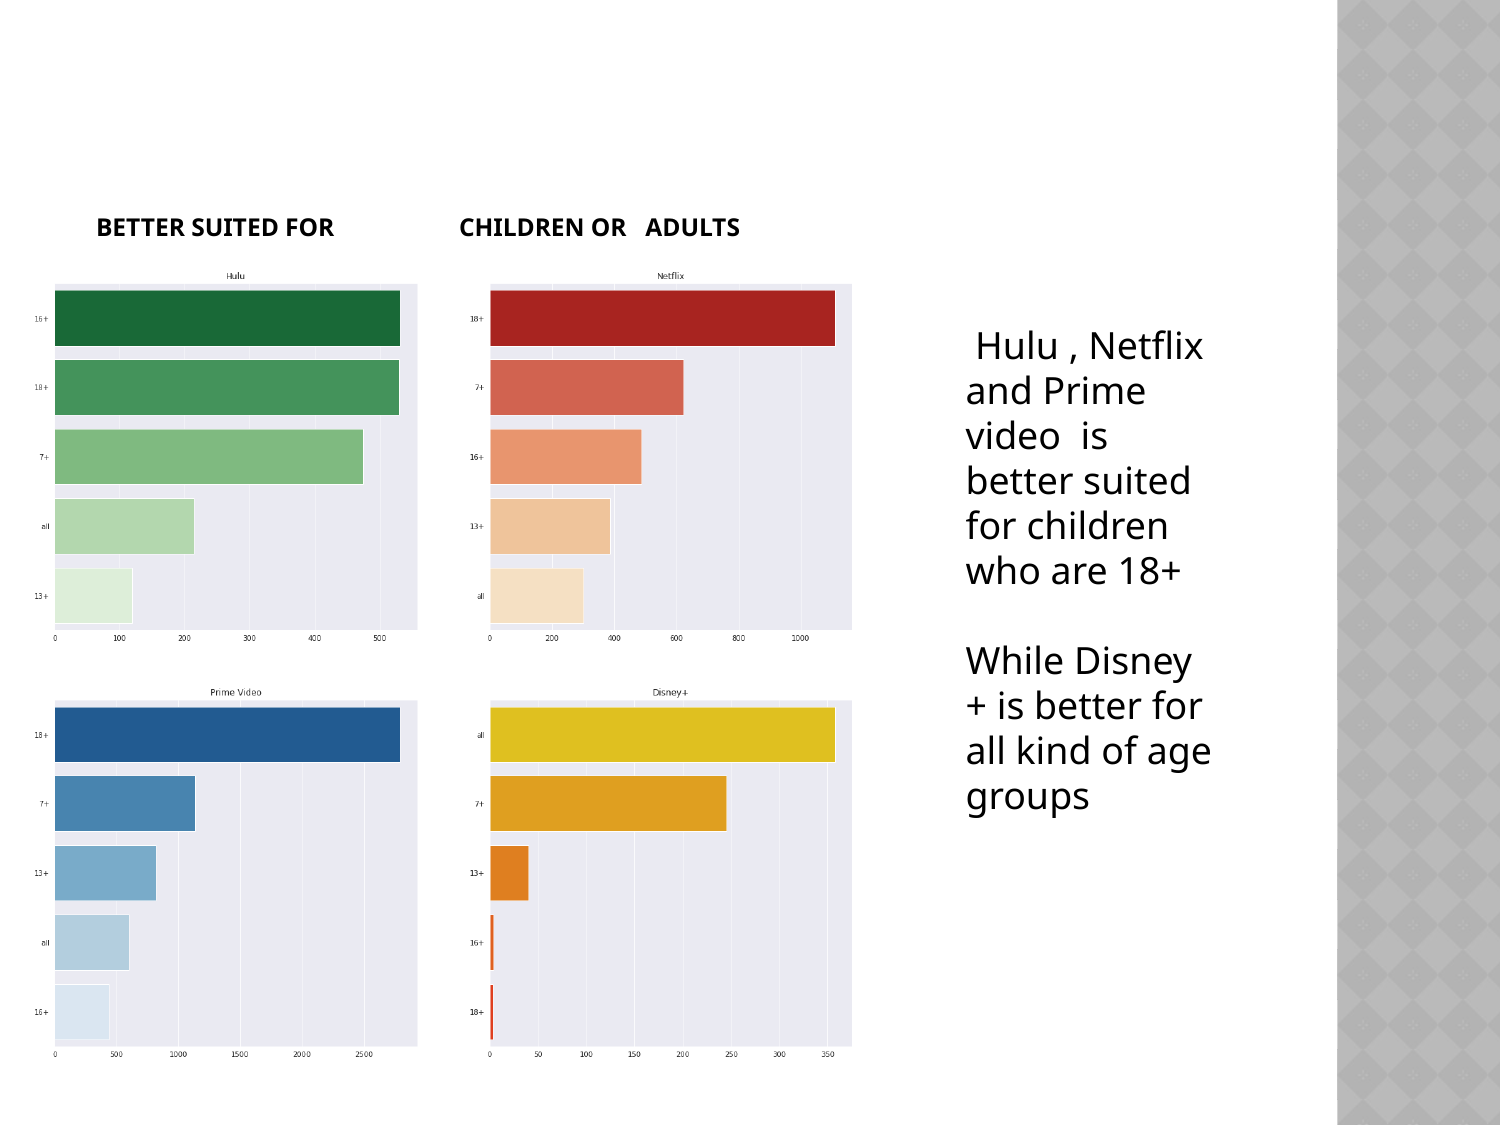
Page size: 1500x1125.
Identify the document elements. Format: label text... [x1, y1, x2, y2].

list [28, 266, 857, 1063]
text_box Hulu , Netflix and Prime video is better suited for children who are 18+ While Disney + is better for all kind of age groups [950, 314, 1235, 870]
title Better suited for children or adults [88, 30, 1276, 271]
